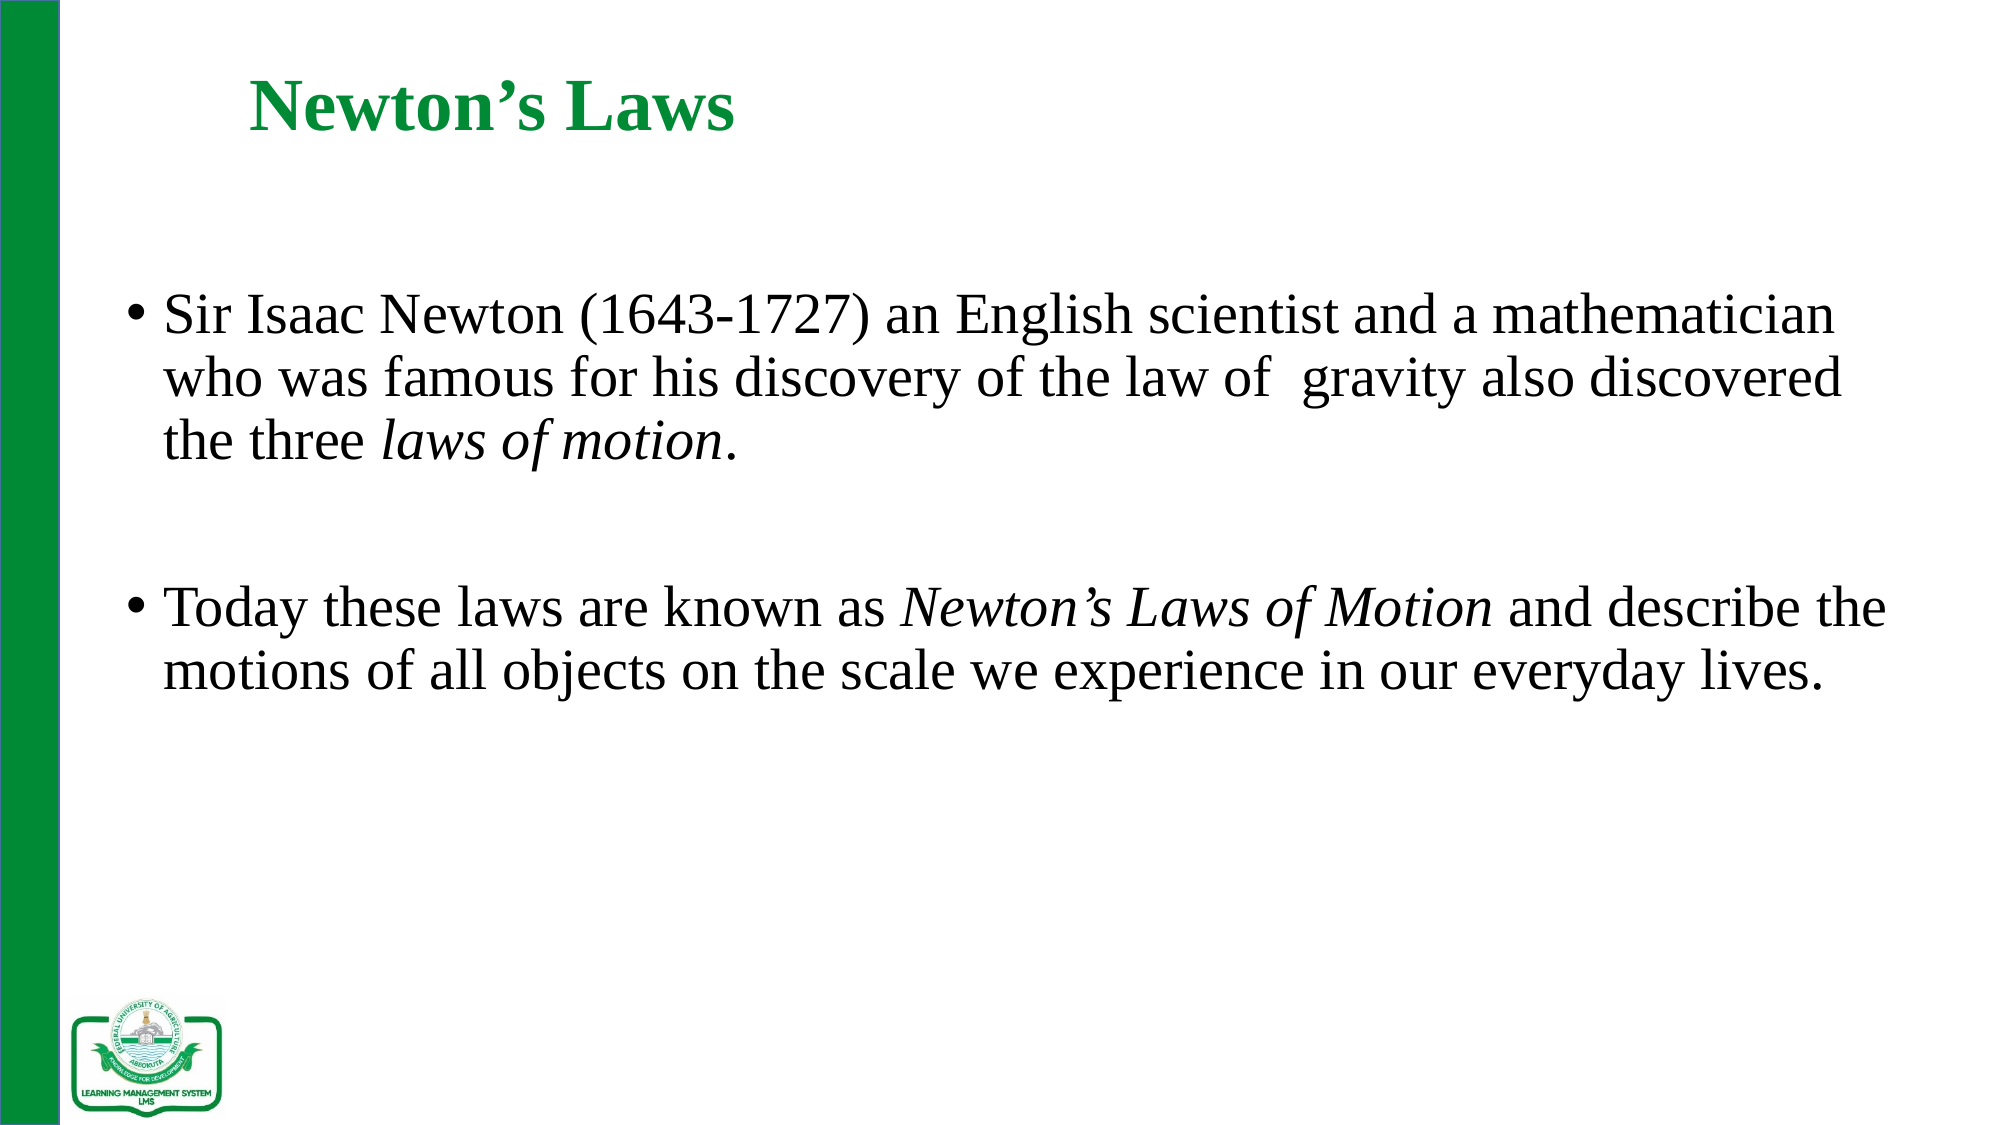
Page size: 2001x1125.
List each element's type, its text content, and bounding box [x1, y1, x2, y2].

picture [66, 996, 226, 1120]
text_box Sir Isaac Newton (1643-1727) an English scientist and a mathematician who was famous for his discovery of the law of gravity also discovered the three laws of motion. Today these laws are known as Newton’s Laws of Motion and describe the motions of all objects on the scale we experience in our everyday lives. [111, 275, 1932, 1101]
text_box Newton’s Laws [234, 48, 1146, 154]
